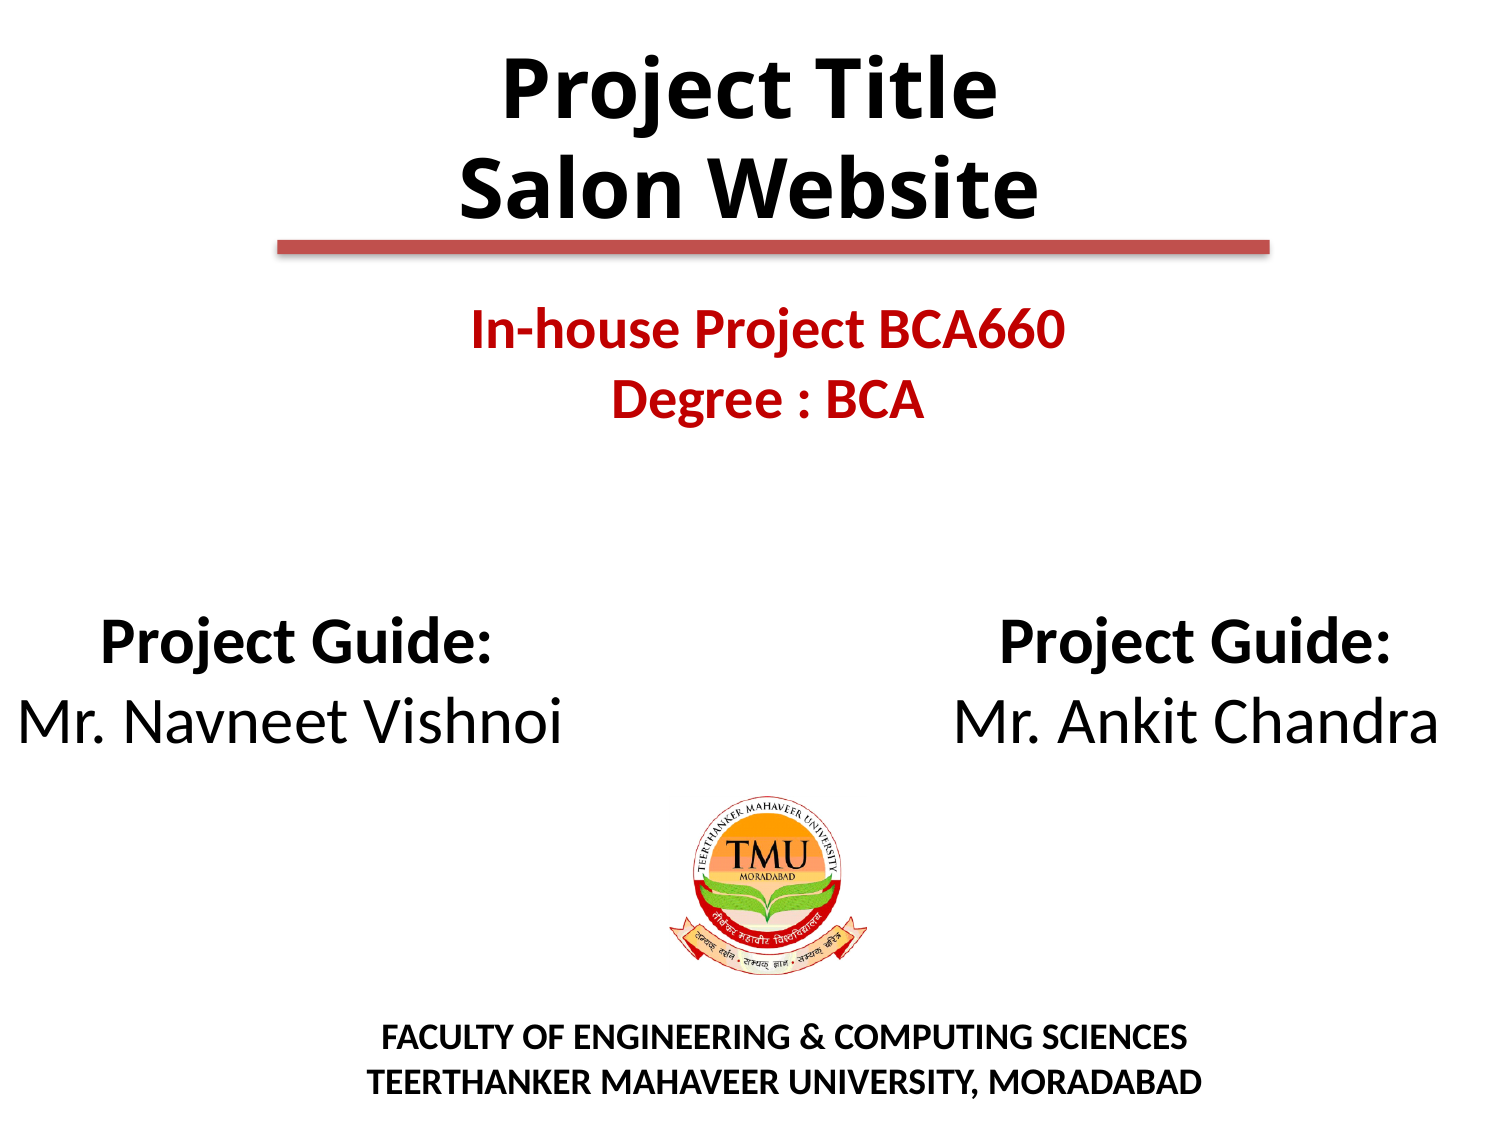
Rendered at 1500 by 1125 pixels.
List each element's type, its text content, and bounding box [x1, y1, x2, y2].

text_box In-house Project BCA660 Degree : BCA [108, 283, 1428, 508]
text_box Project Guide: Mr. Navneet Vishnoi [0, 589, 596, 810]
text_box [275, 238, 1272, 256]
text_box Project Guide: Mr. Ankit Chandra [892, 589, 1500, 810]
text_box FACULTY OF ENGINEERING & COMPUTING SCIENCES TEERTHANKER MAHAVEER UNIVERSITY, MORADABAD [141, 1004, 1429, 1109]
title Project Title Salon Website [0, 47, 1500, 225]
picture [669, 796, 868, 975]
